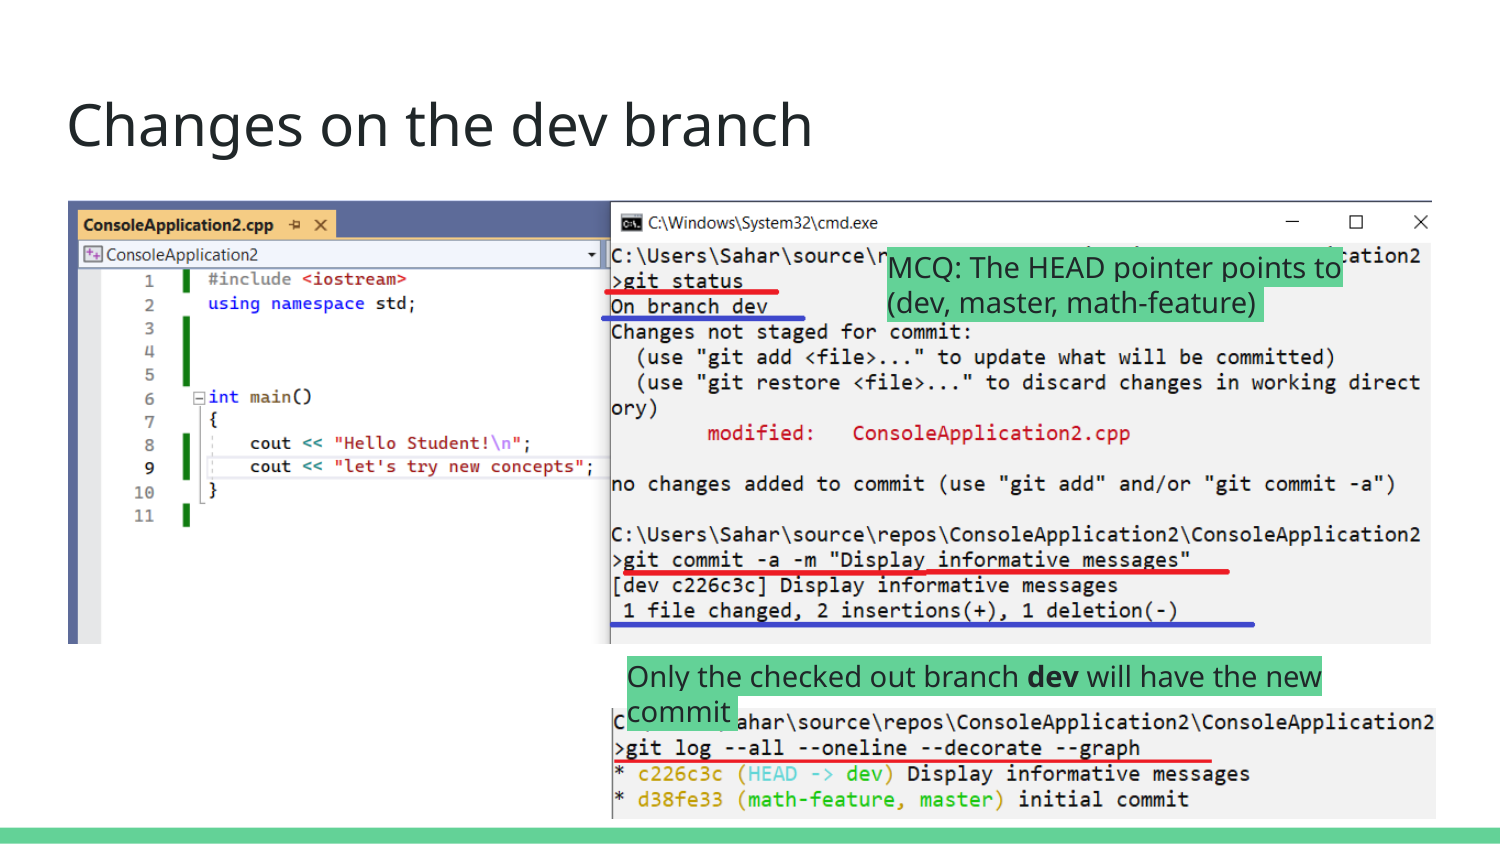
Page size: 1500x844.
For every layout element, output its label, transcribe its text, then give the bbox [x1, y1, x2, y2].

text_box Only the checked out branch dev will have the new commit [611, 652, 1420, 693]
title Changes on the dev branch [51, 72, 1449, 167]
picture [611, 708, 1436, 820]
picture [67, 200, 1433, 644]
